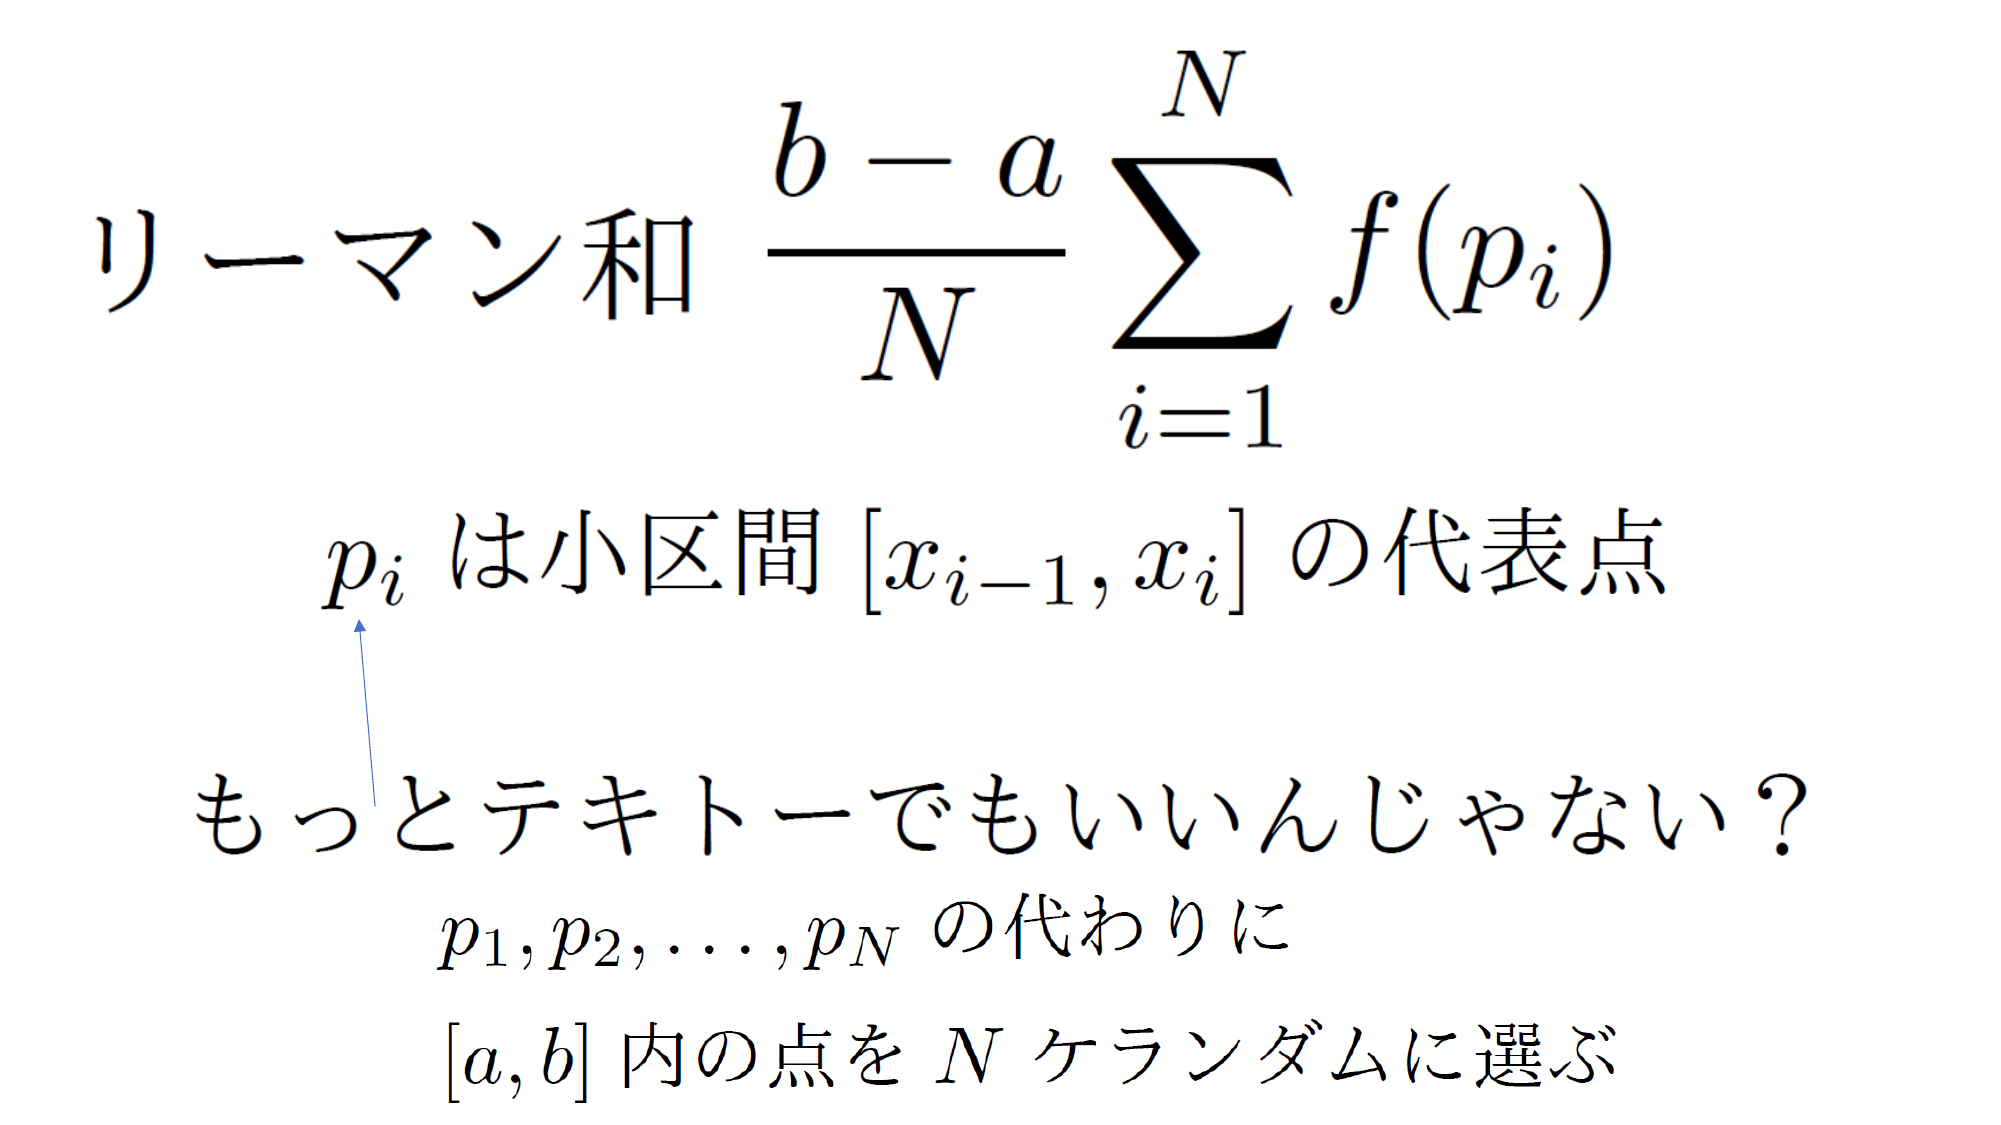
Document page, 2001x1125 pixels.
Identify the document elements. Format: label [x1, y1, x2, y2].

picture [430, 878, 1641, 1109]
picture [765, 39, 1626, 457]
picture [157, 749, 1817, 864]
picture [304, 505, 1671, 620]
picture [55, 176, 695, 355]
text_box [358, 619, 376, 807]
